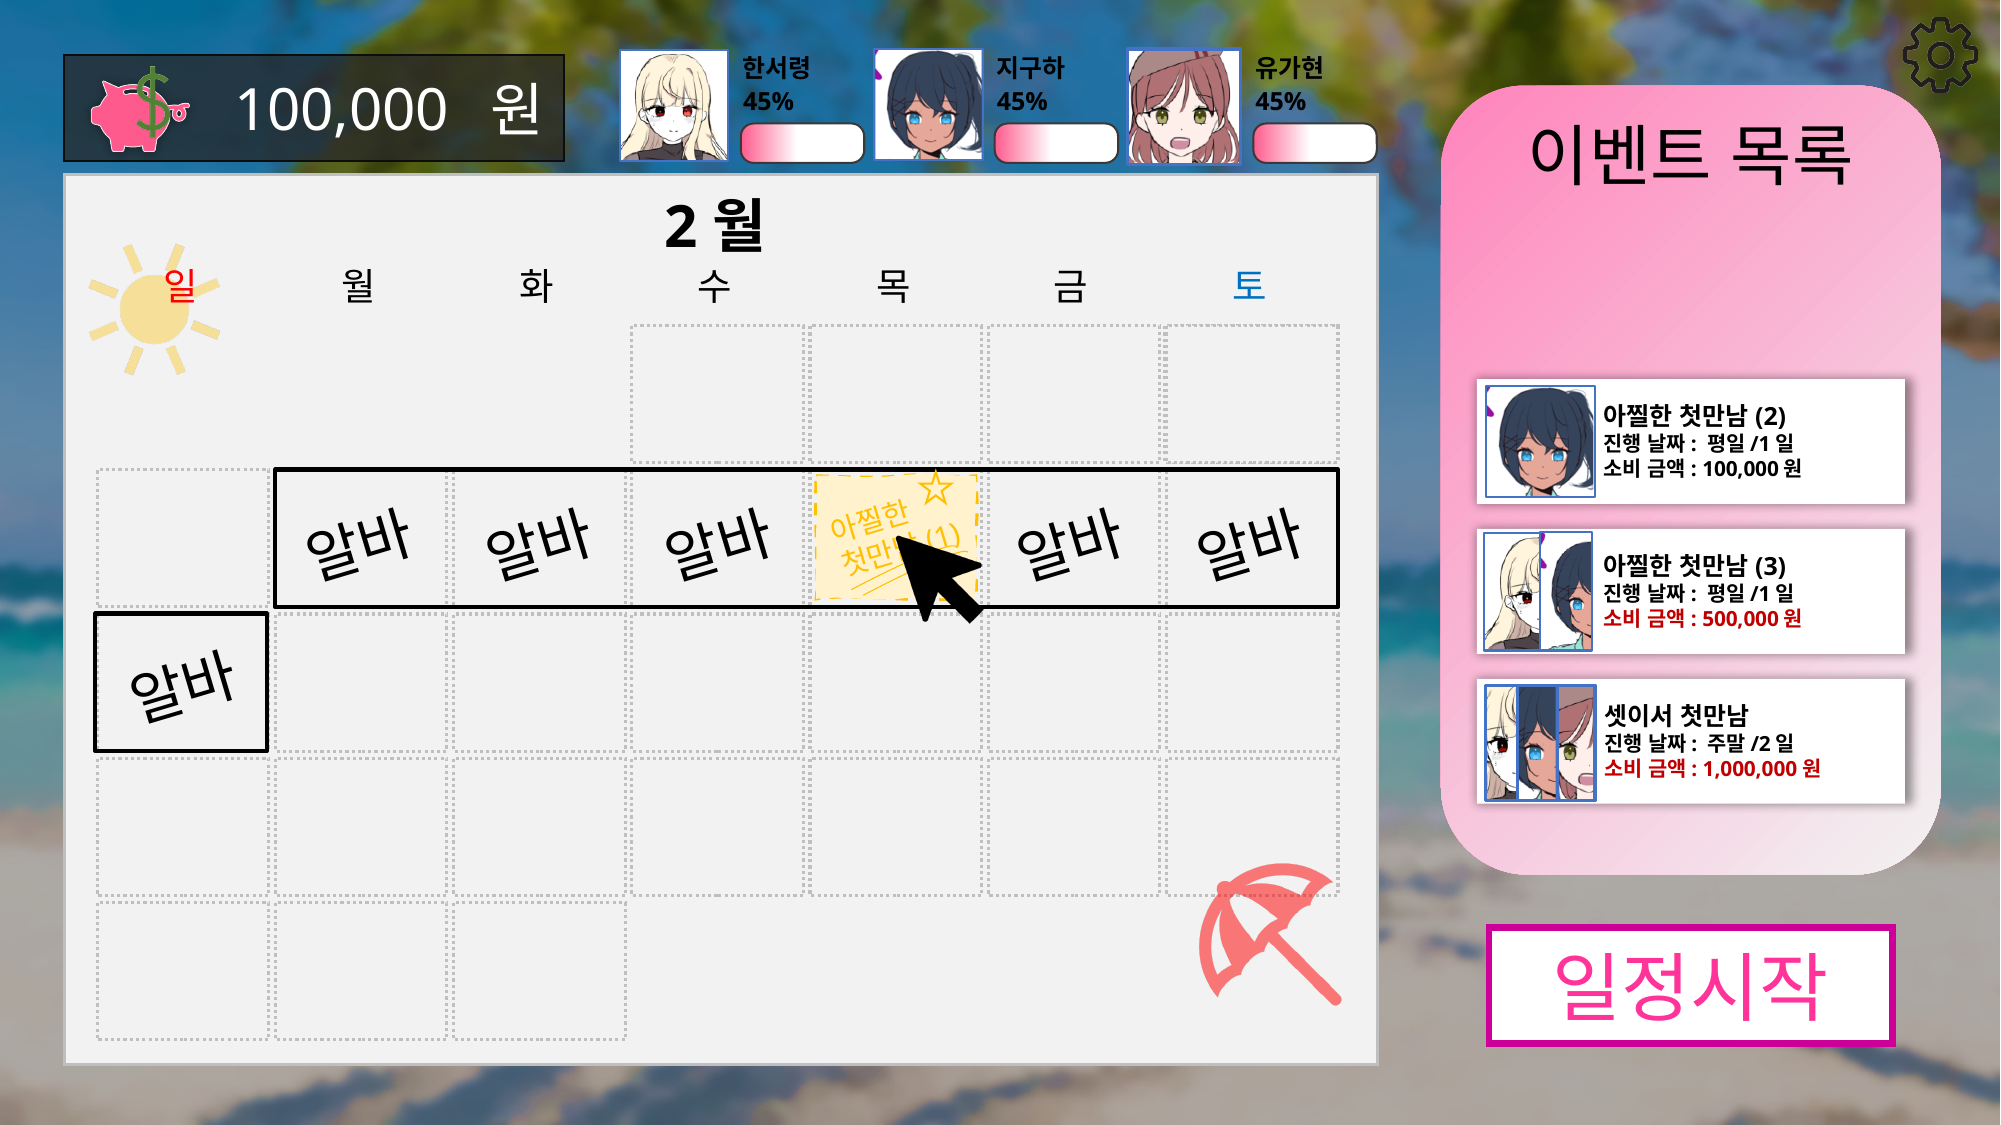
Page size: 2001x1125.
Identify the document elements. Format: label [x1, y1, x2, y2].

text_box [1129, 44, 1377, 163]
text_box [743, 471, 982, 616]
picture [0, 0, 2000, 1125]
text_box [875, 44, 1119, 163]
text_box [1484, 533, 1592, 650]
text_box [83, 62, 194, 169]
text_box [1487, 686, 1594, 800]
text_box [620, 44, 865, 163]
